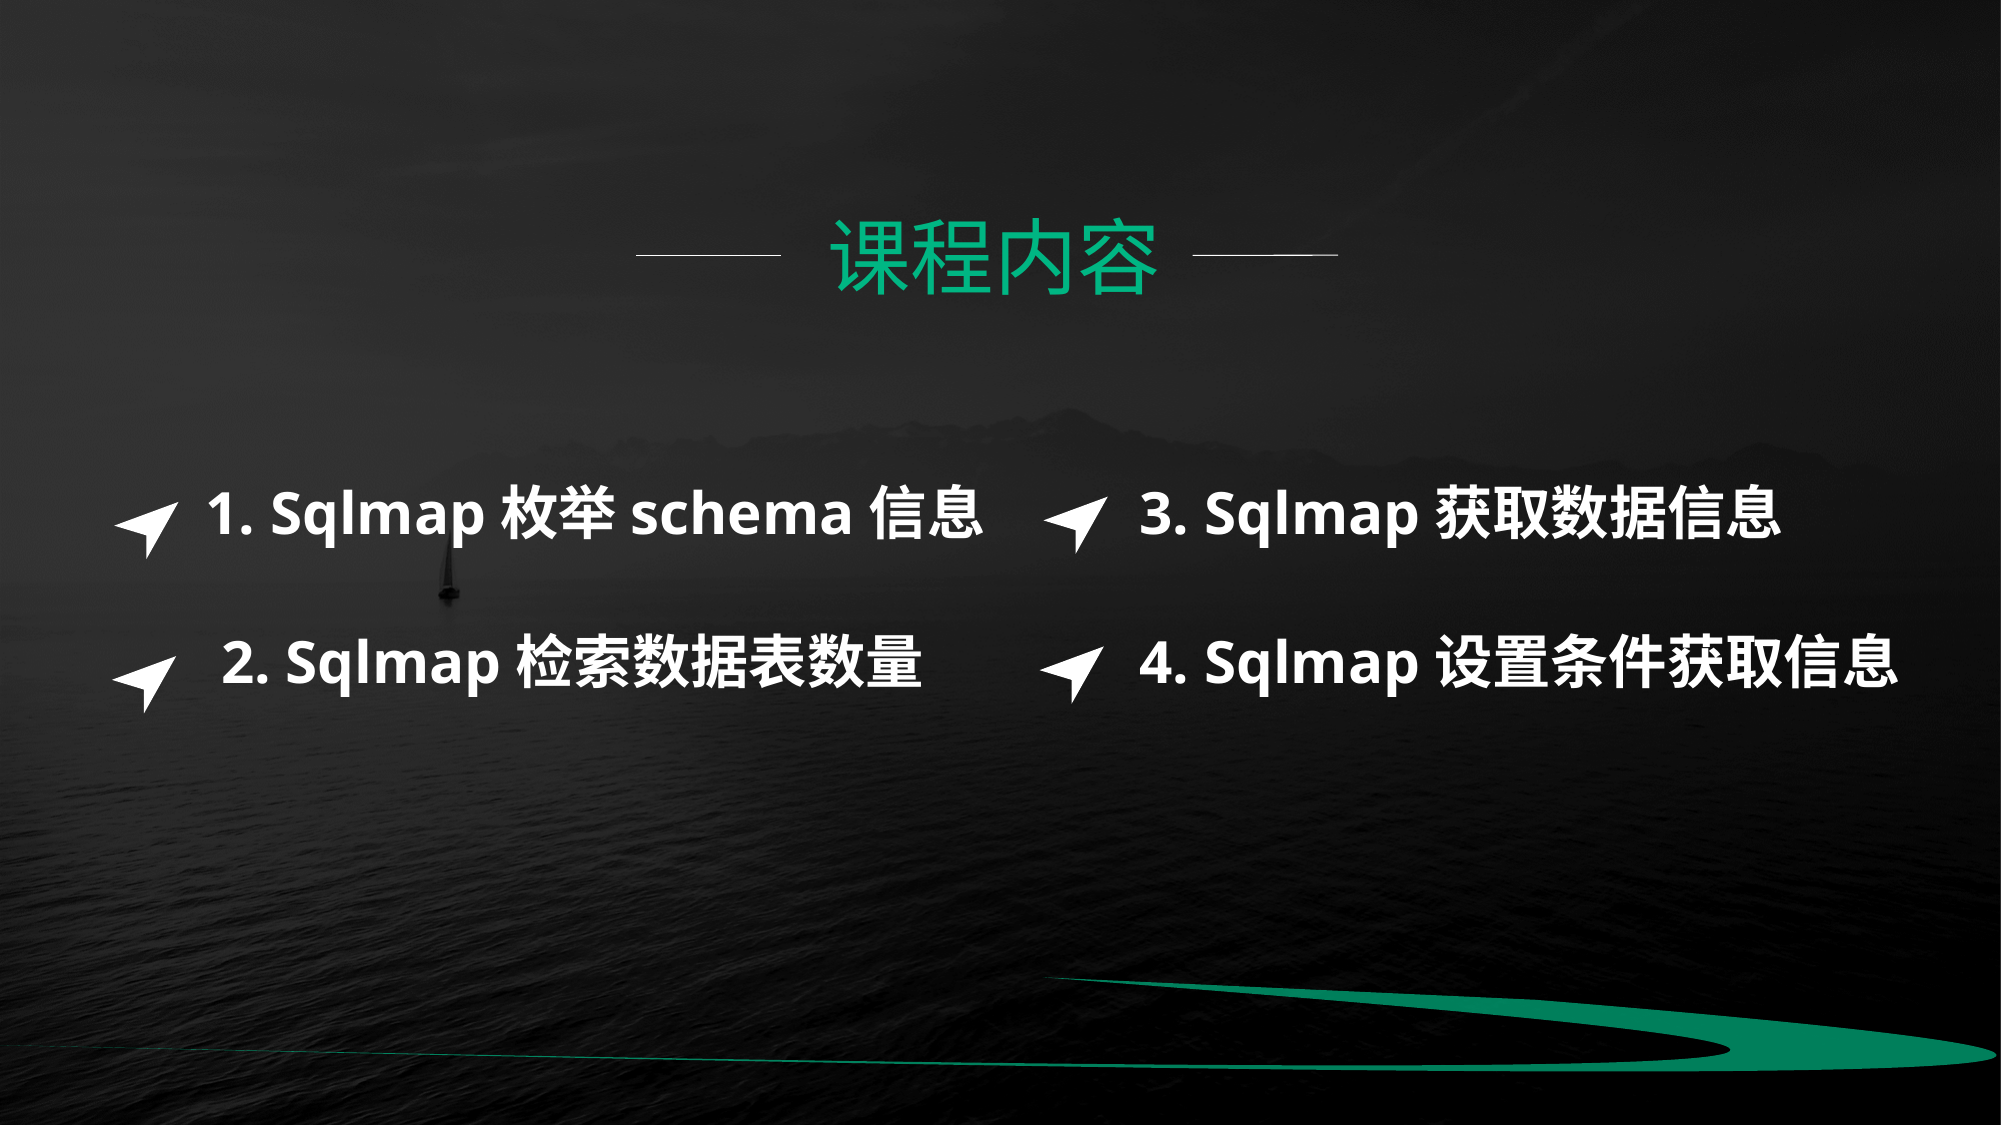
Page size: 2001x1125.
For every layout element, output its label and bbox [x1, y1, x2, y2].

picture [0, 0, 2001, 1125]
text_box [1039, 468, 1914, 704]
text_box [111, 468, 984, 714]
text_box [0, 976, 1998, 1073]
text_box [635, 197, 1338, 314]
